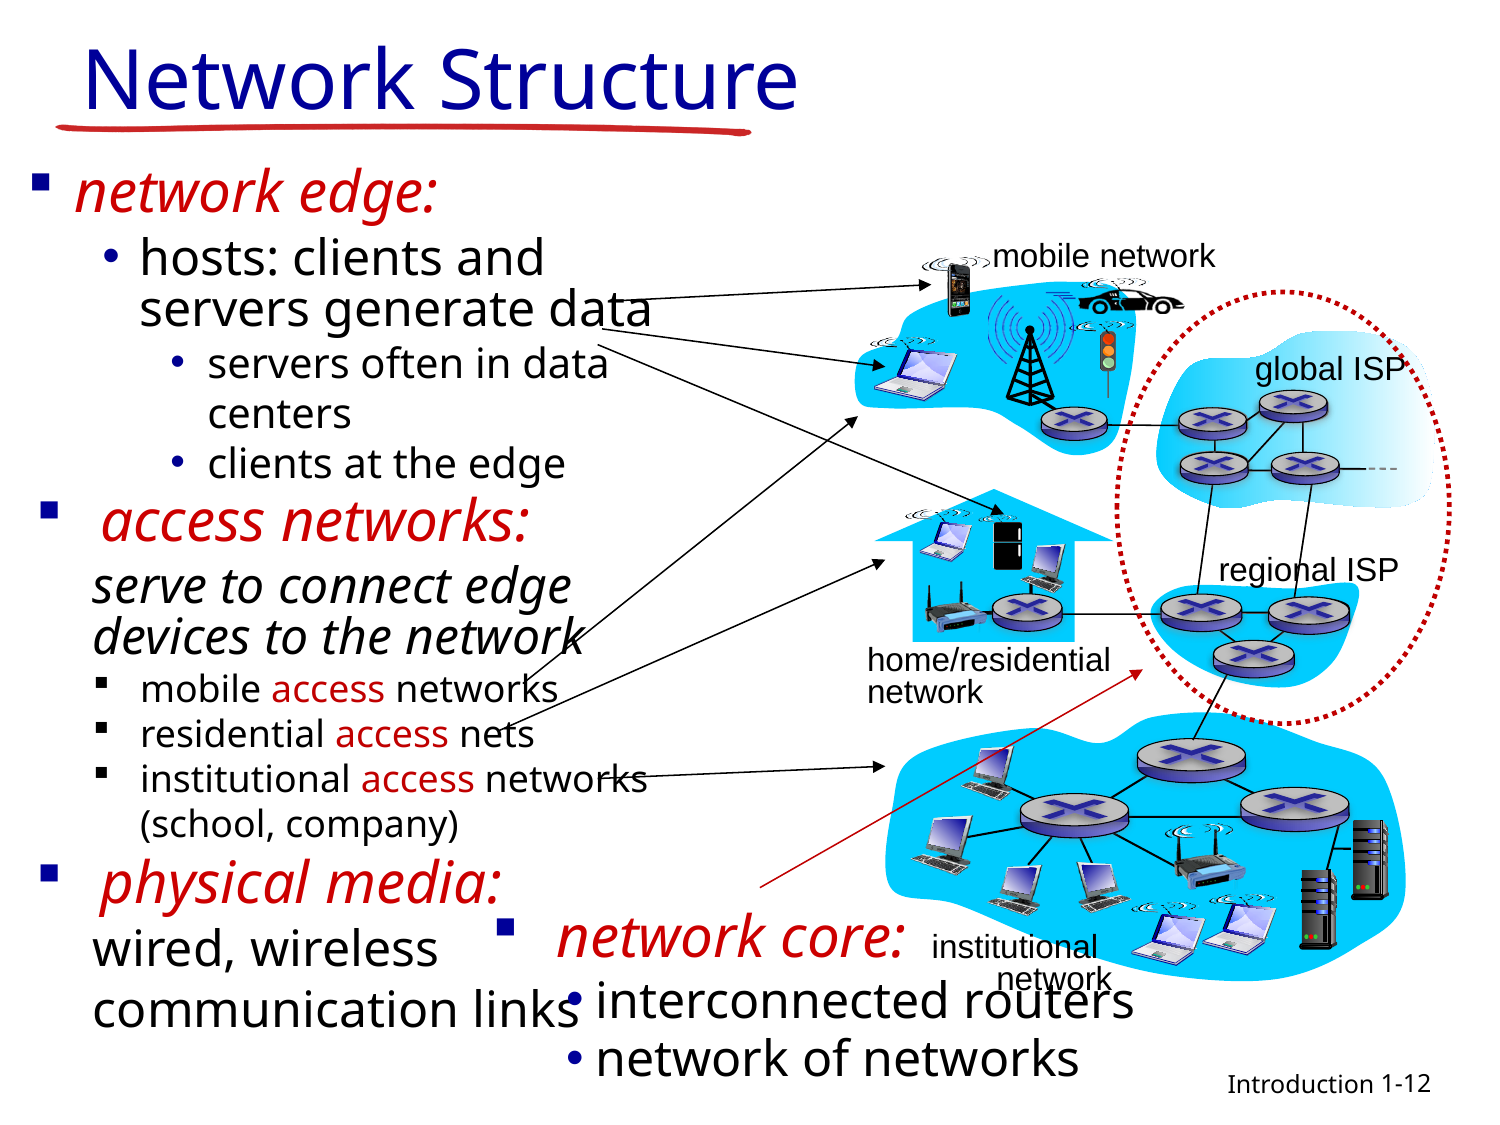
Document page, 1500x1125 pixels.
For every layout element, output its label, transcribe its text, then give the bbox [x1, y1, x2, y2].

slide_number 1-12 [1365, 1059, 1477, 1106]
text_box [601, 328, 886, 367]
text_box network core: interconnected routers network of networks [477, 903, 1163, 1125]
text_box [597, 344, 1005, 515]
text_box access networks: serve to connect edge devices to the network mobile access networks residential access nets institutional access networks (school, company) physical media: wired, wireless communication links [21, 486, 682, 858]
title Network Structure [45, 16, 1321, 137]
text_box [759, 669, 1144, 888]
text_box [597, 765, 754, 779]
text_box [619, 284, 932, 301]
text_box [1441, 440, 1450, 576]
footer Introduction [1163, 1060, 1391, 1109]
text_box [522, 415, 859, 558]
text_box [498, 559, 886, 731]
list network edge: hosts: clients and servers generate data servers often in data centers clients at the edge [12, 157, 694, 522]
picture [52, 119, 761, 140]
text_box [850, 226, 1437, 1006]
